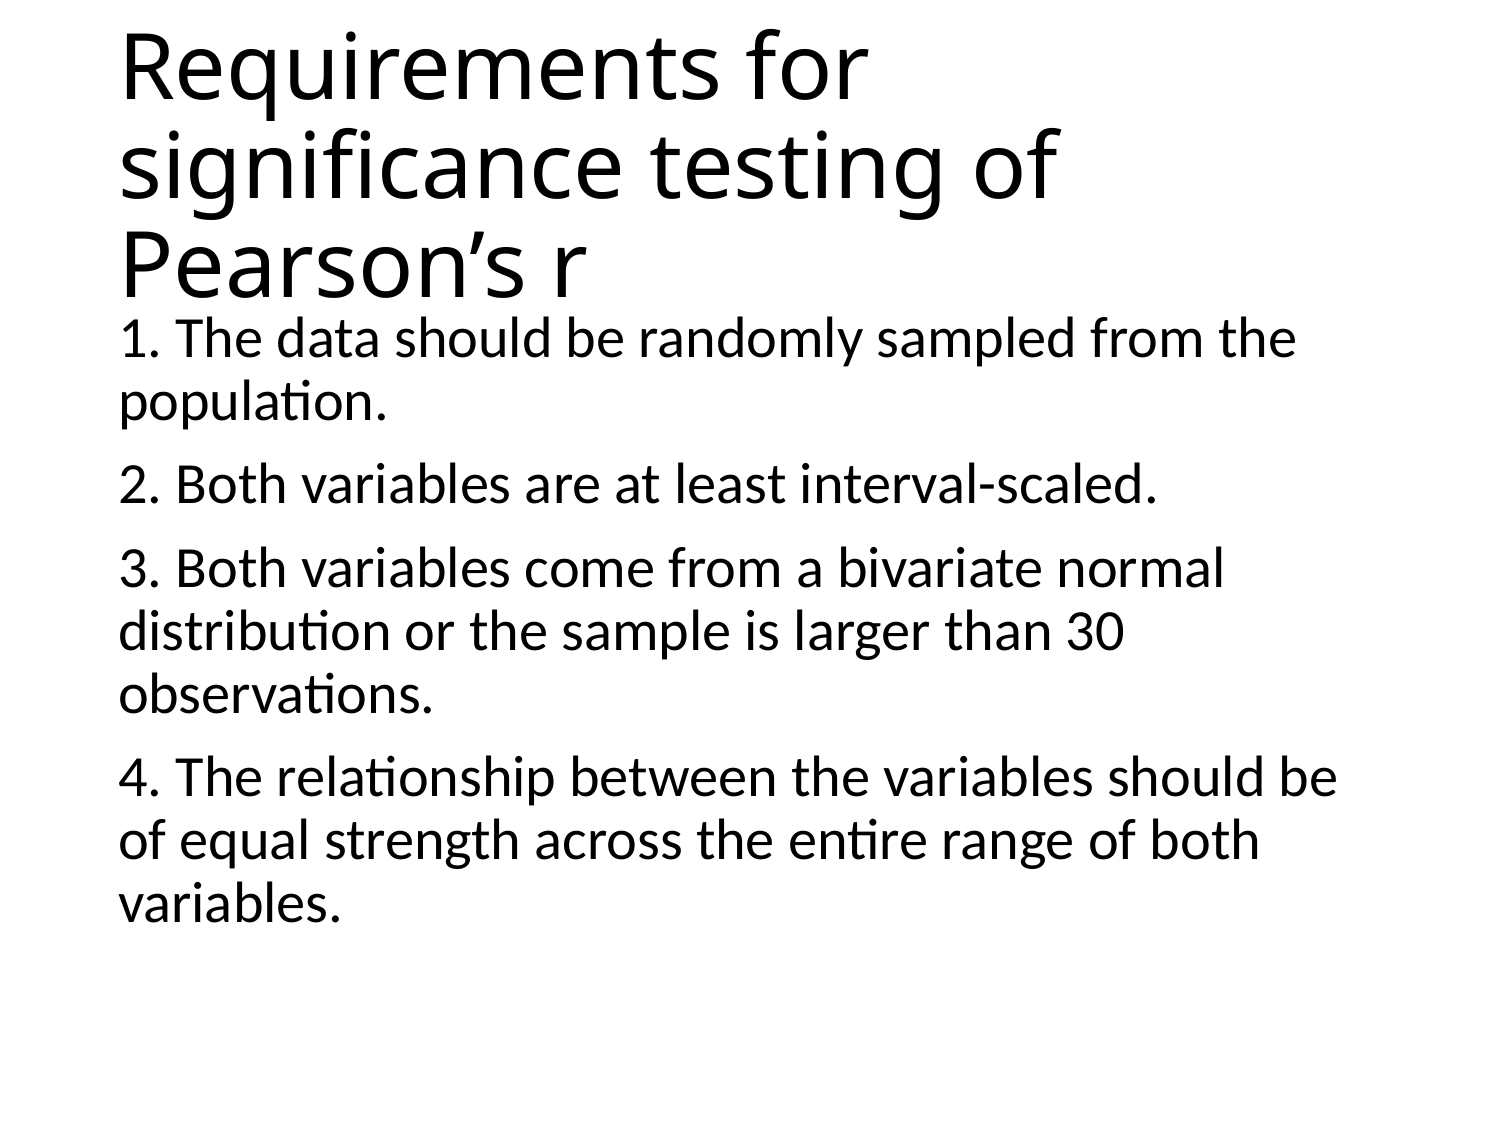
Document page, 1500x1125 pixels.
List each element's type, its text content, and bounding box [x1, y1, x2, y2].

title Requirements for significance testing of Pearson’s r [103, 59, 1397, 278]
list 1. The data should be randomly sampled from the population. 2. Both variables are at least interval-scaled. 3. Both variables come from a bivariate normal distribution or the sample is larger than 30 observations. 4. The relationship between the variables should be of equal strength across the entire range of both variables. [103, 299, 1397, 1014]
